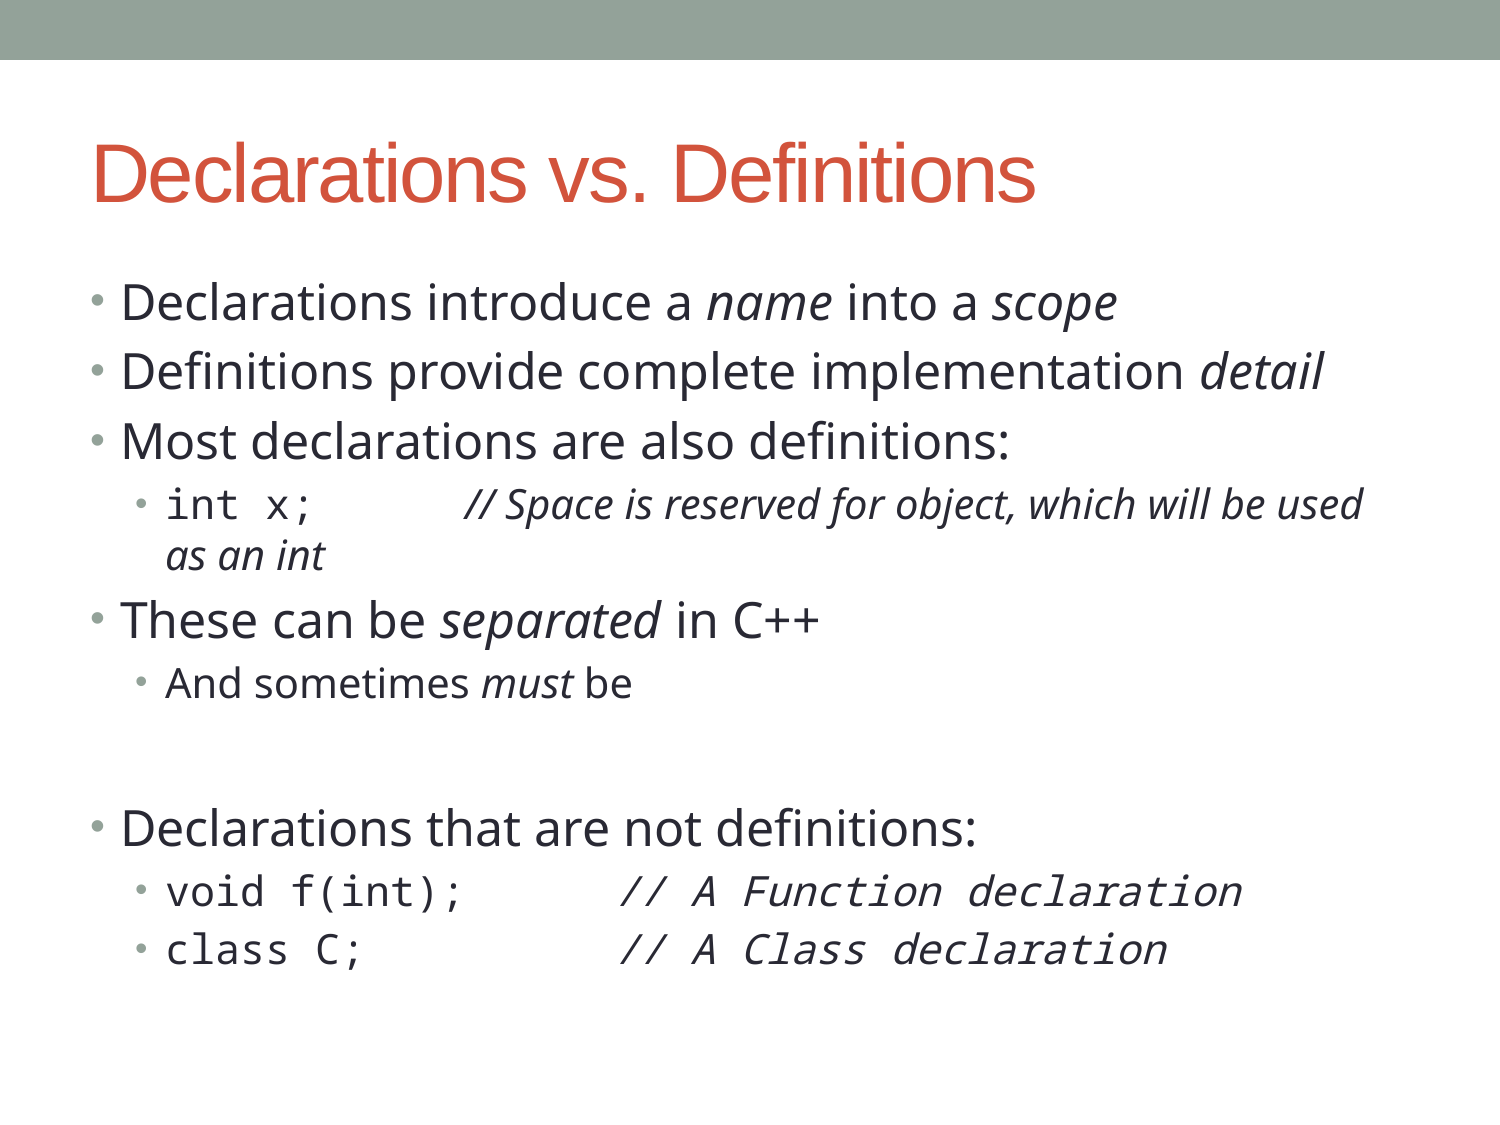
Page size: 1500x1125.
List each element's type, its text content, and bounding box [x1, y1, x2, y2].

title Declarations vs. Definitions [75, 87, 1425, 250]
list Declarations introduce a name into a scope Definitions provide complete implementation detail Most declarations are also definitions: int x; // Space is reserved for object, which will be used as an int These can be separated in C++ And sometimes must be Declarations that are not definitions: void f(int); // A Function declaration class C; // A Class declaration [75, 262, 1425, 1063]
